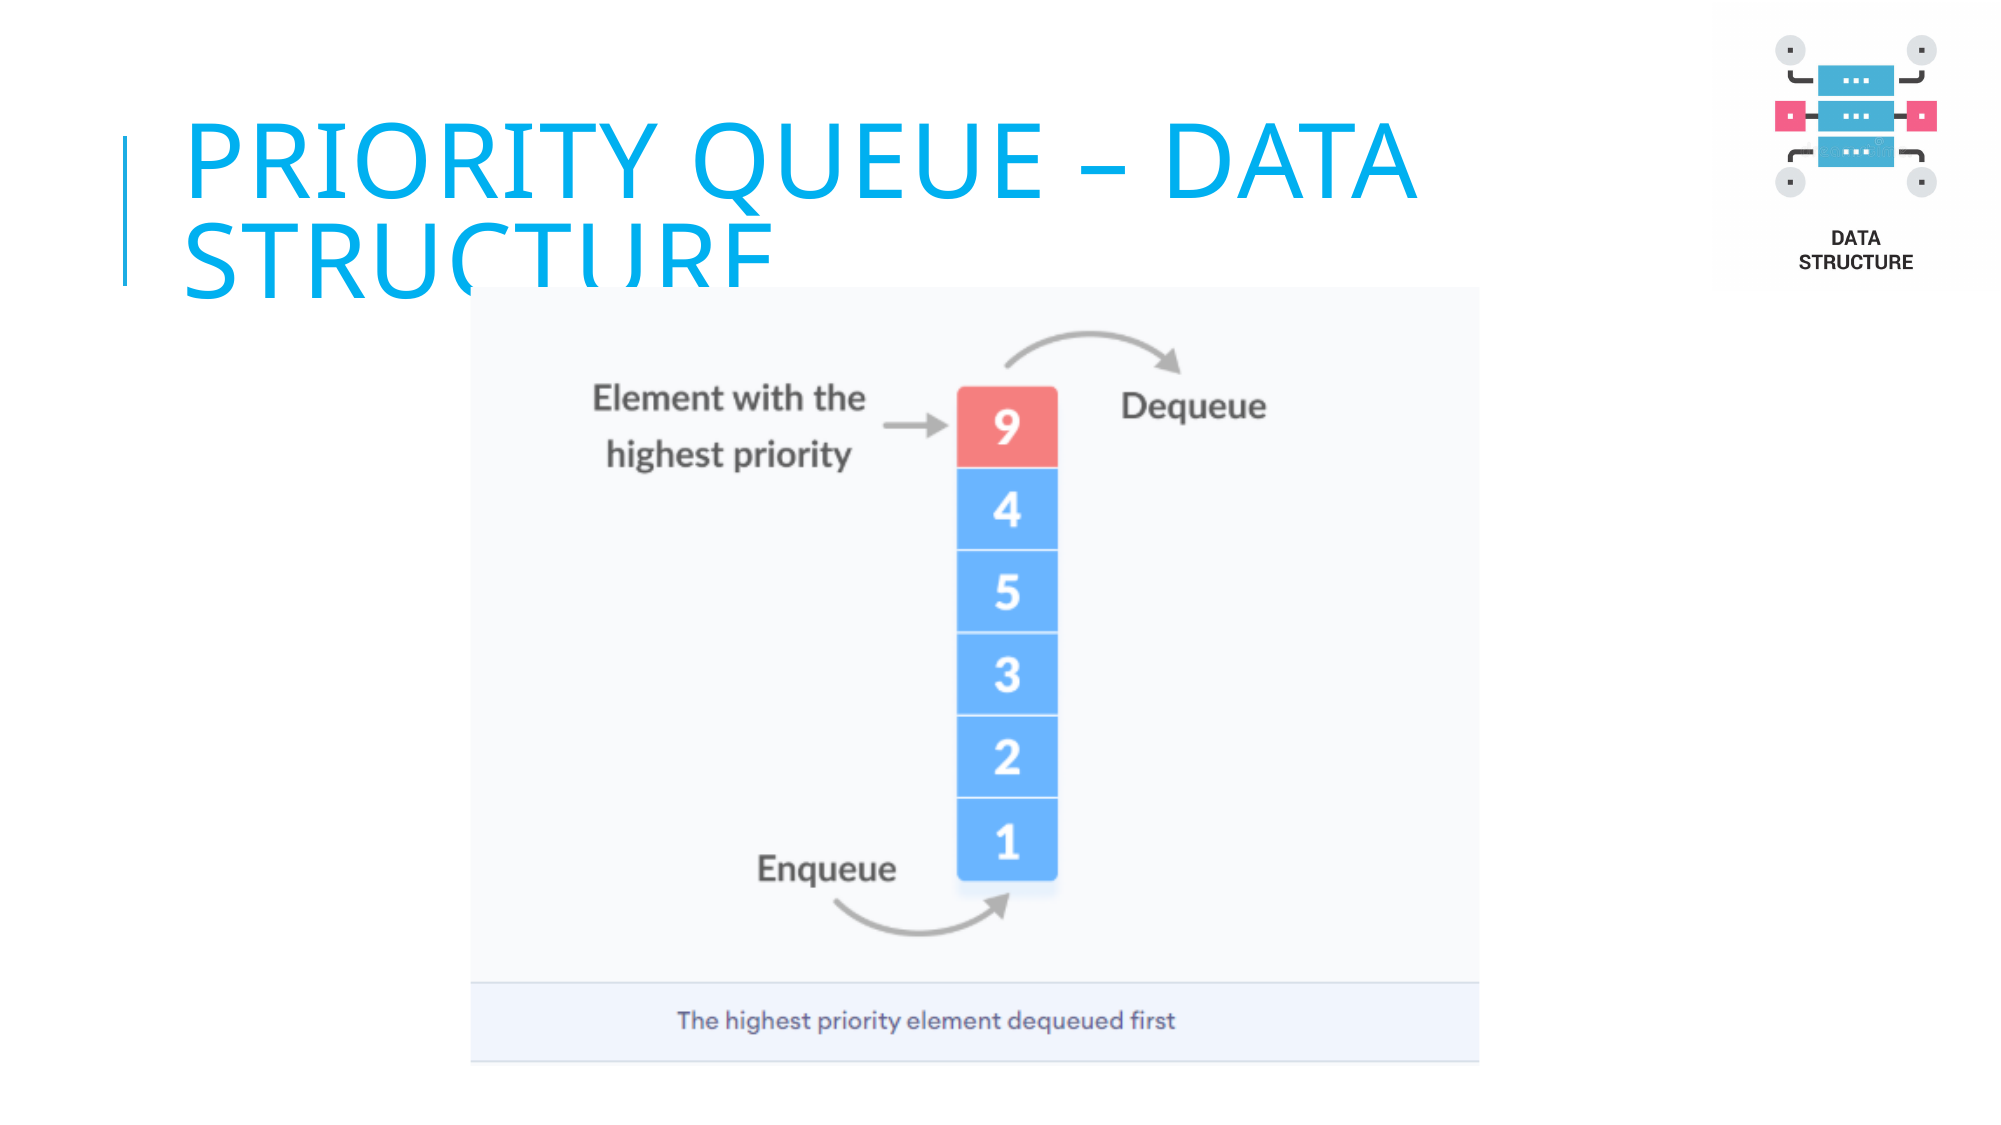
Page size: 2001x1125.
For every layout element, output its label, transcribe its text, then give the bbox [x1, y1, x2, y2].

picture [1712, 2, 2000, 291]
title PRIORITY Queue – DATA STRUCTURE [168, 96, 1763, 342]
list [470, 286, 1480, 1066]
